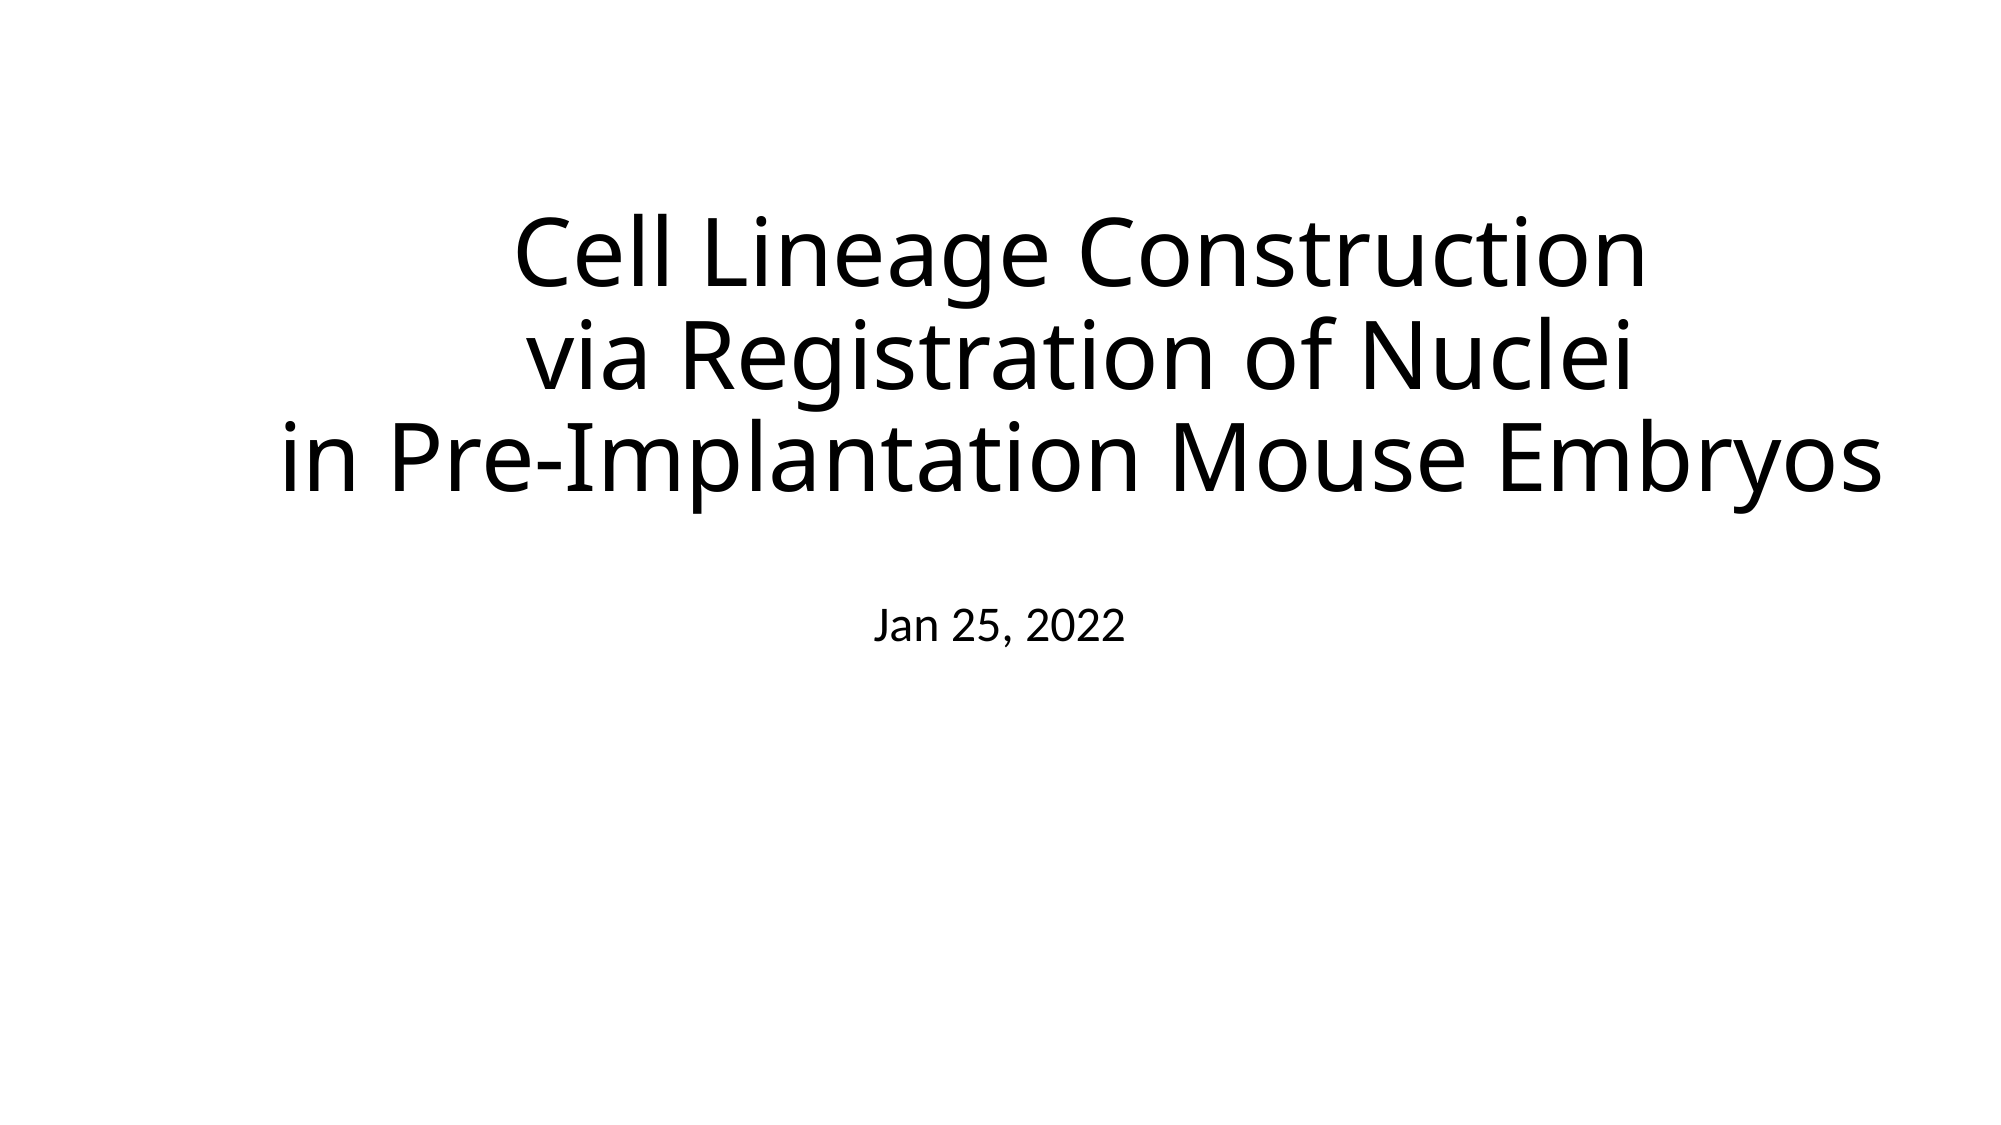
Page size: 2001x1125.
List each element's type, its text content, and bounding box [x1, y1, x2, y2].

subtitle Jan 25, 2022 [249, 590, 1750, 863]
title Cell Lineage Construction via Registration of Nuclei in Pre-Implantation Mouse Embryos [249, 128, 1939, 520]
